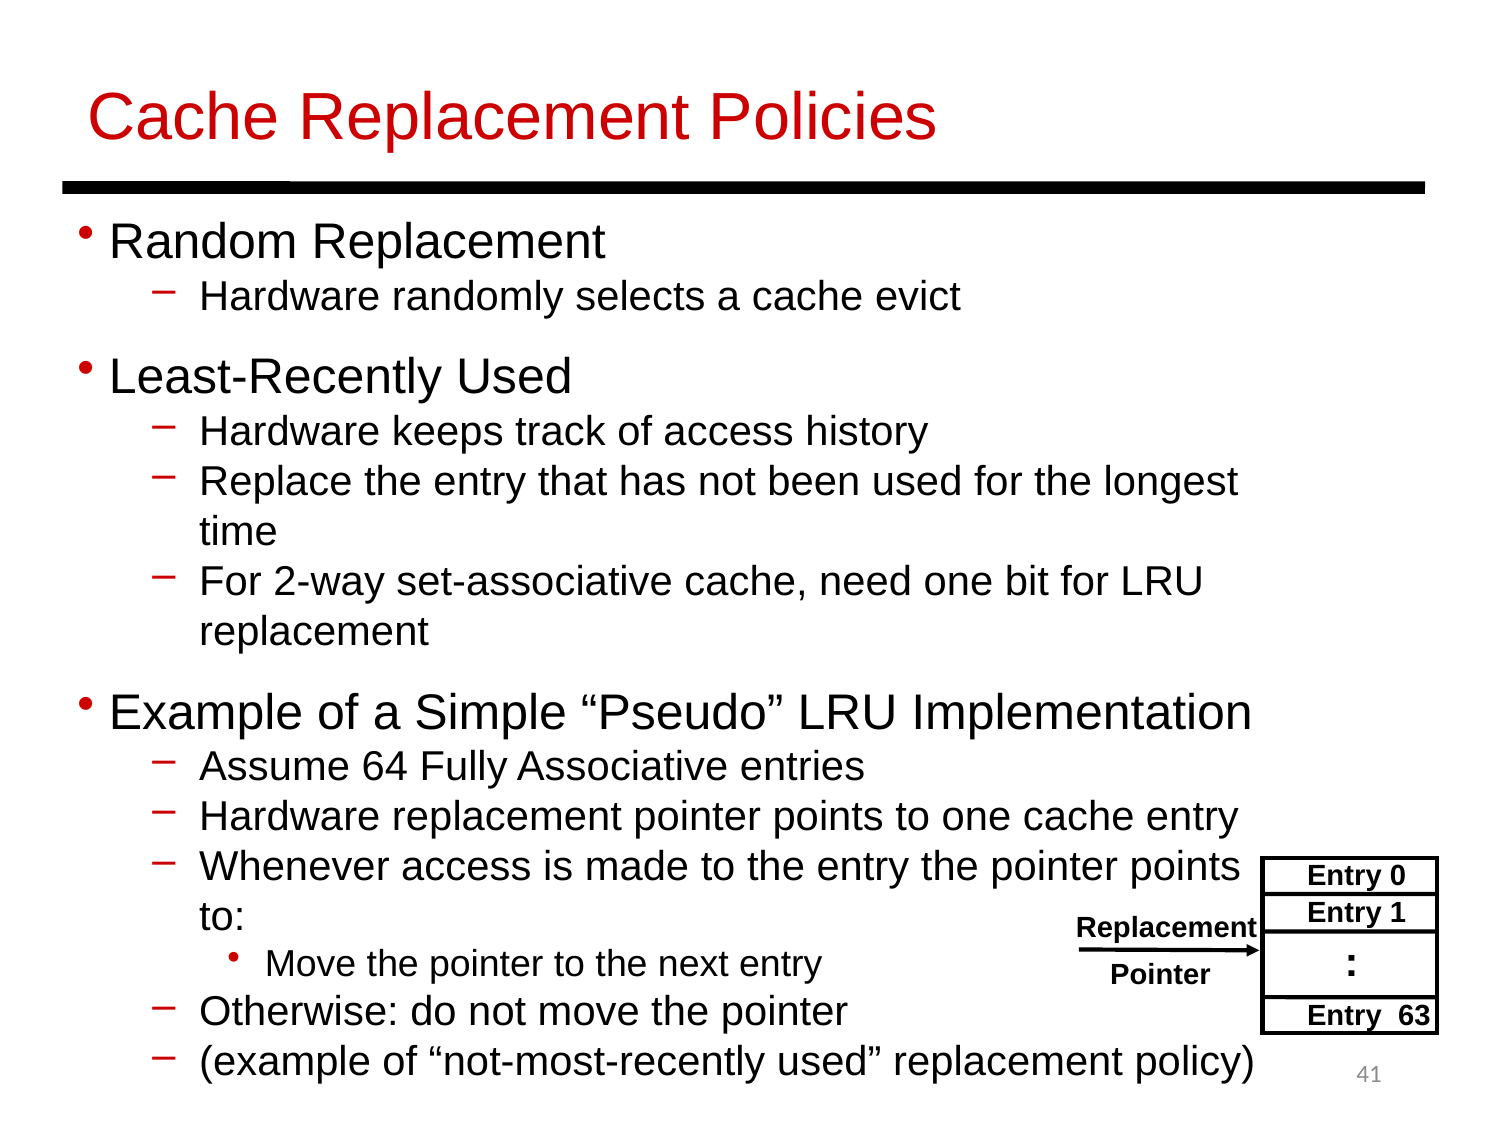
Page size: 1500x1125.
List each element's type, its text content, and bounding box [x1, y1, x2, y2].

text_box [1064, 850, 1443, 1038]
slide_number 41 [1059, 1042, 1397, 1103]
text_box Cache Replacement Policies [72, 65, 1228, 160]
text_box Random Replacement Hardware randomly selects a cache evict Least-Recently Used Hardware keeps track of access history Replace the entry that has not been used for the longest time For 2-way set-associative cache, need one bit for LRU replacement Example of a Simple “Pseudo” LRU Implementation Assume 64 Fully Associative entries Hardware replacement pointer points to one cache entry Whenever access is made to the entry the pointer points to: Move the pointer to the next entry Otherwise: do not move the pointer (example of “not-most-recently used” replacement policy) [62, 201, 1273, 1092]
